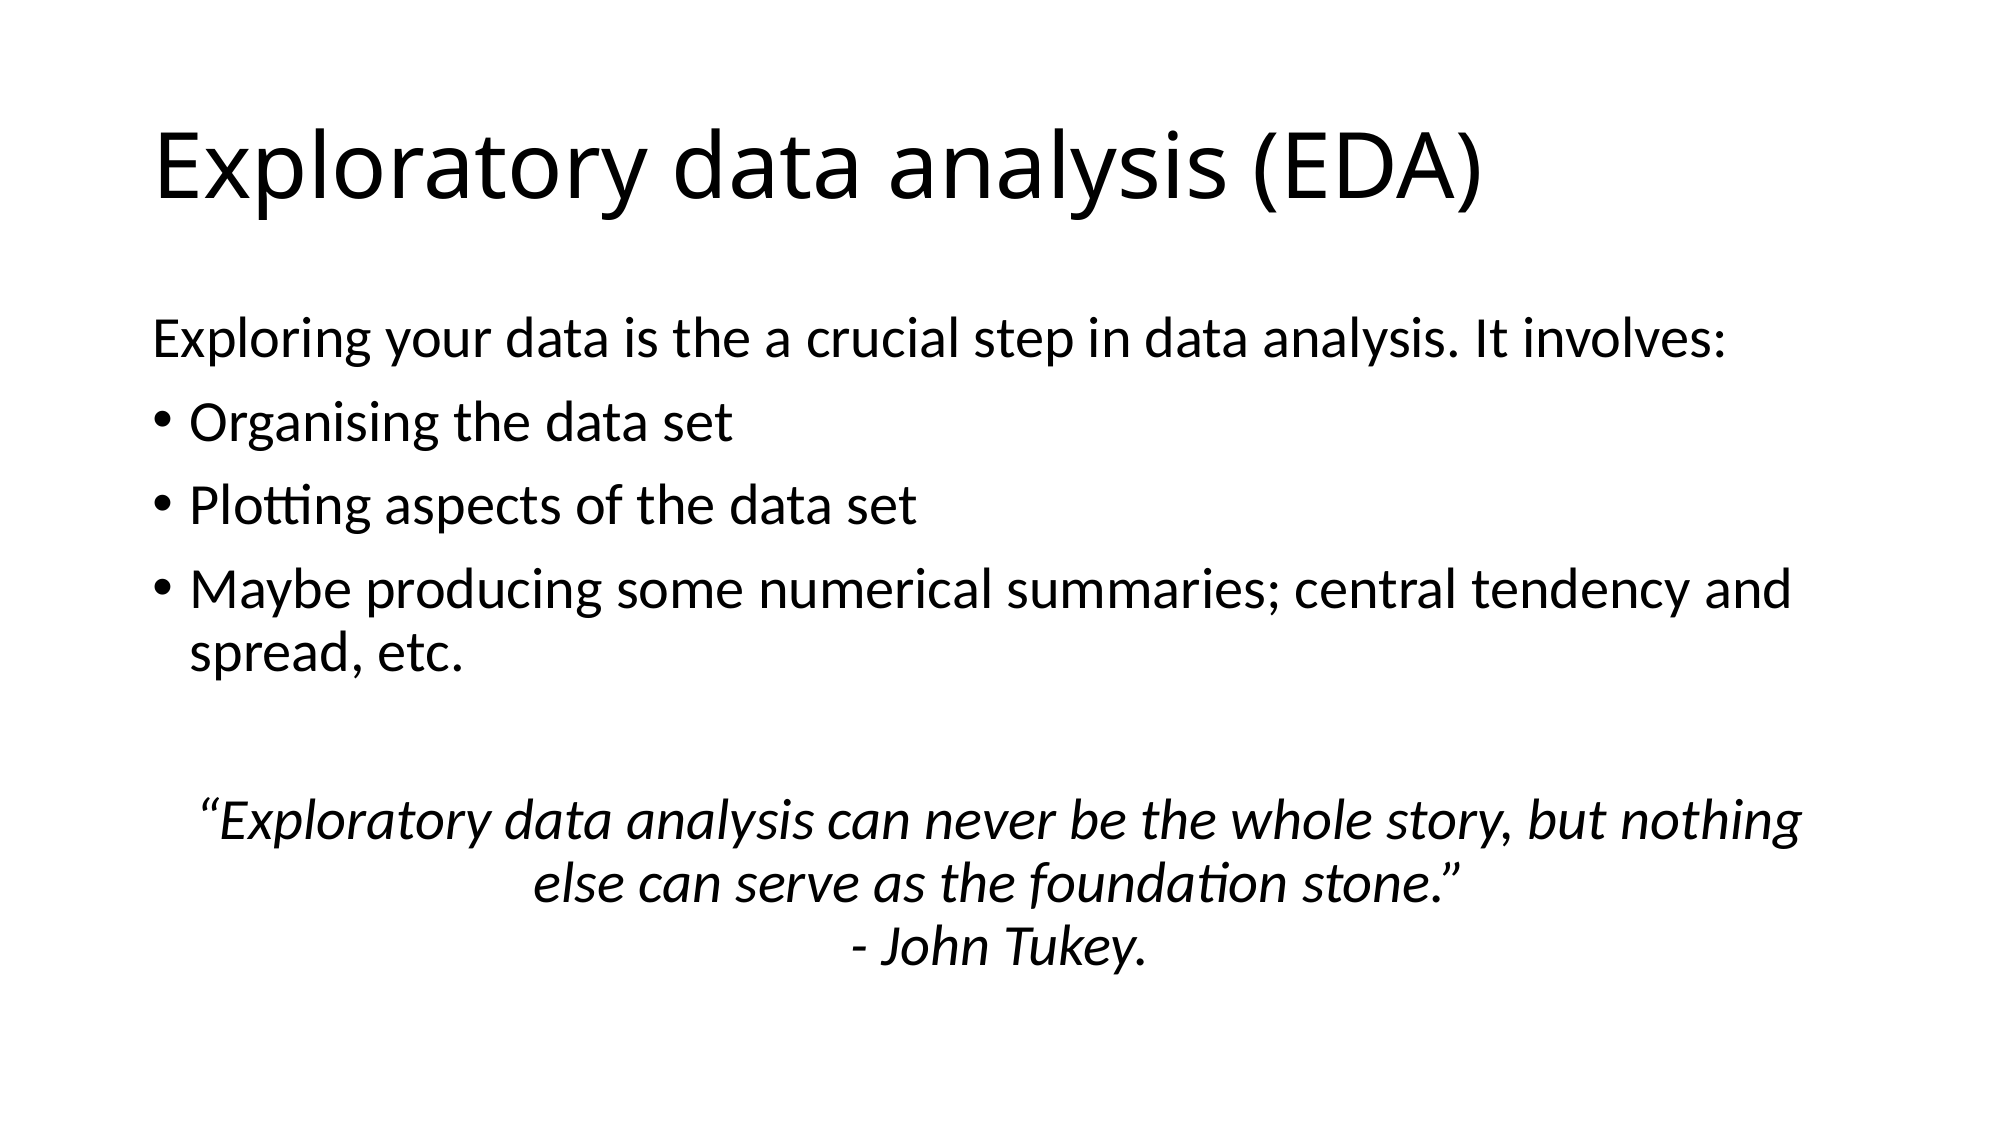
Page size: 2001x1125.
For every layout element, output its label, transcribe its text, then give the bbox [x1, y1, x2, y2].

title Exploratory data analysis (EDA) [137, 59, 1863, 278]
list Exploring your data is the a crucial step in data analysis. It involves: Organising the data set Plotting aspects of the data set Maybe producing some numerical summaries; central tendency and spread, etc. “Exploratory data analysis can never be the whole story, but nothing else can serve as the foundation stone.” - John Tukey. [137, 299, 1863, 1060]
